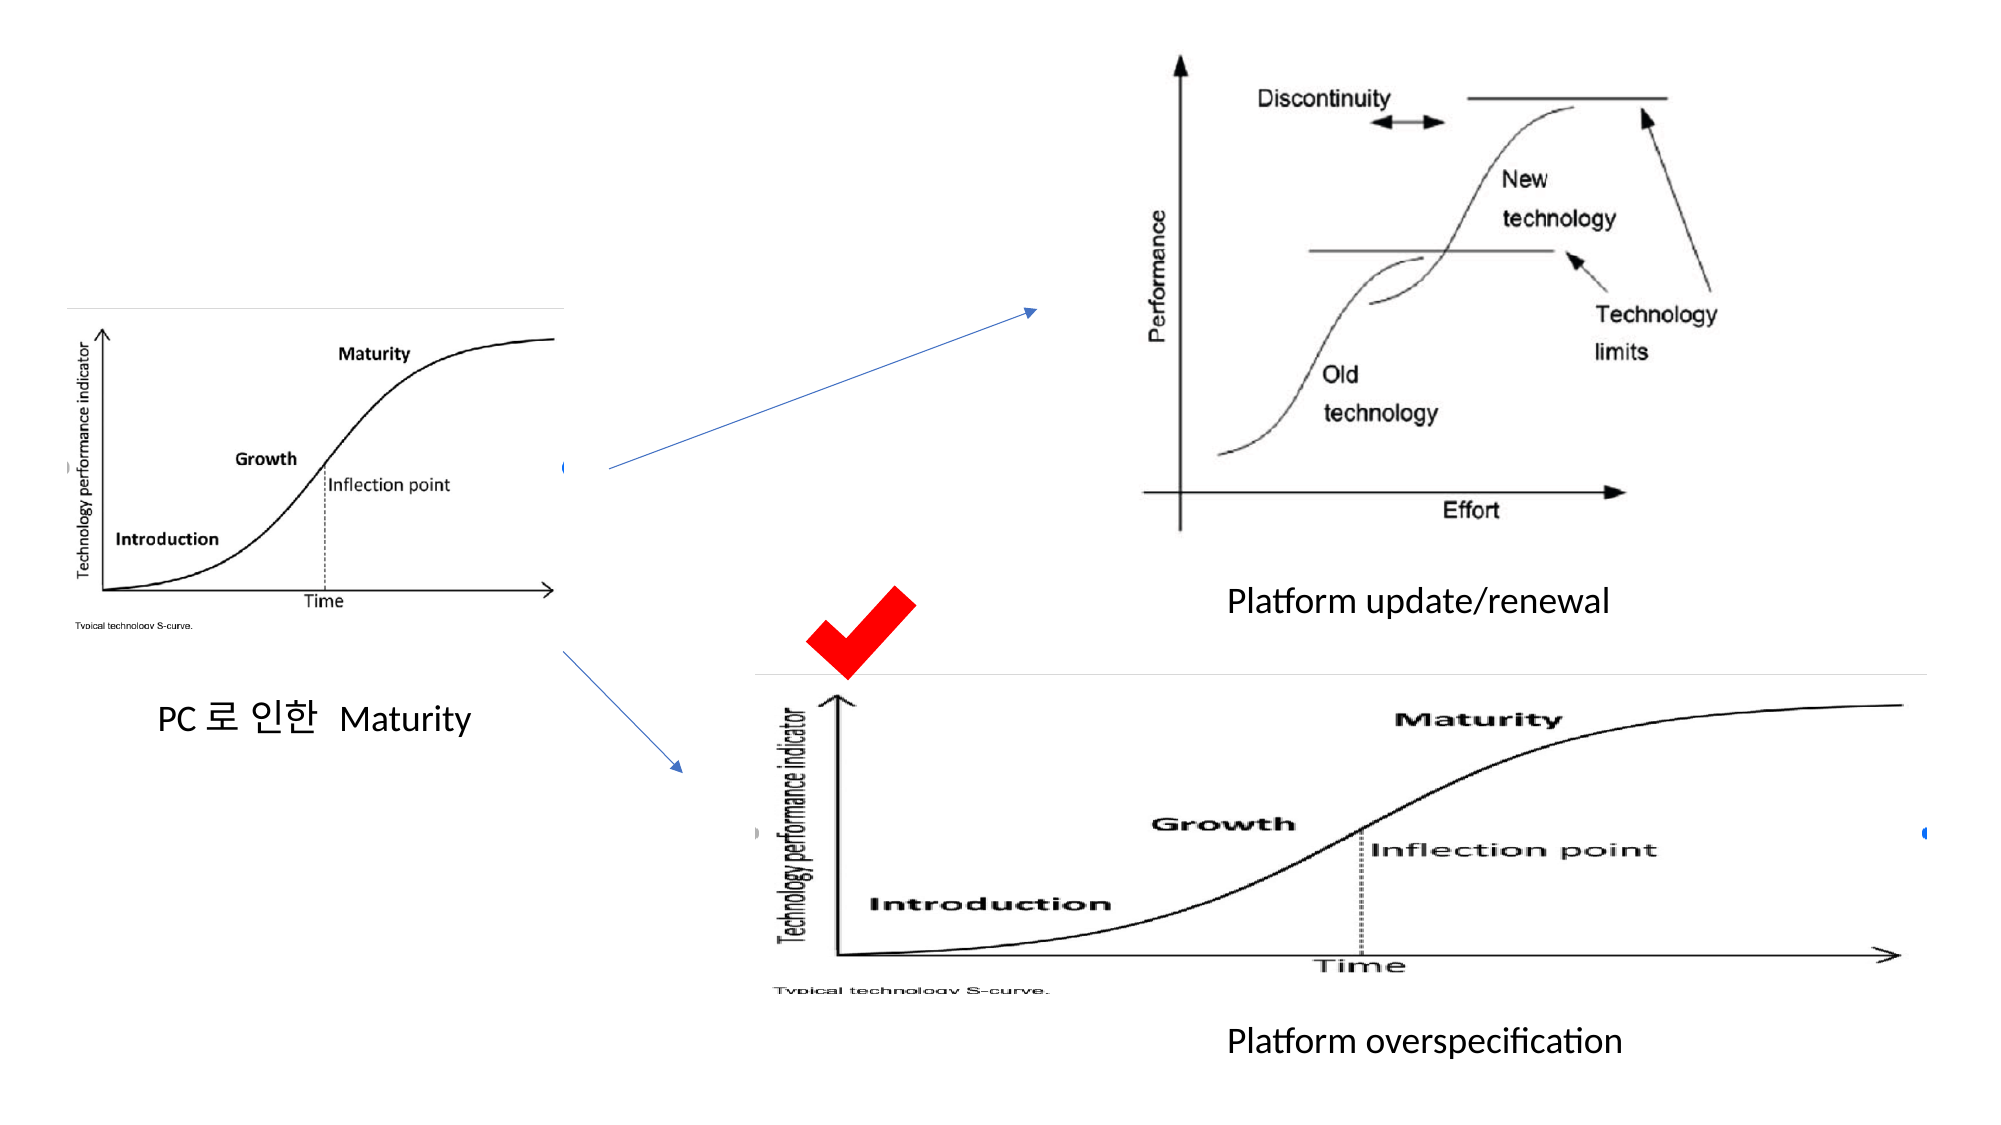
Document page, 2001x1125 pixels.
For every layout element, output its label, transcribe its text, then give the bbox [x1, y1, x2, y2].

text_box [563, 651, 683, 774]
text_box PC로 인한 Maturity [142, 686, 527, 747]
picture [67, 308, 564, 629]
text_box [805, 585, 917, 674]
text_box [609, 308, 1038, 469]
text_box Platform overspecification [1212, 1008, 1752, 1069]
picture [755, 674, 1927, 994]
picture [1132, 38, 1730, 556]
text_box Platform update/renewal [1212, 568, 1752, 628]
